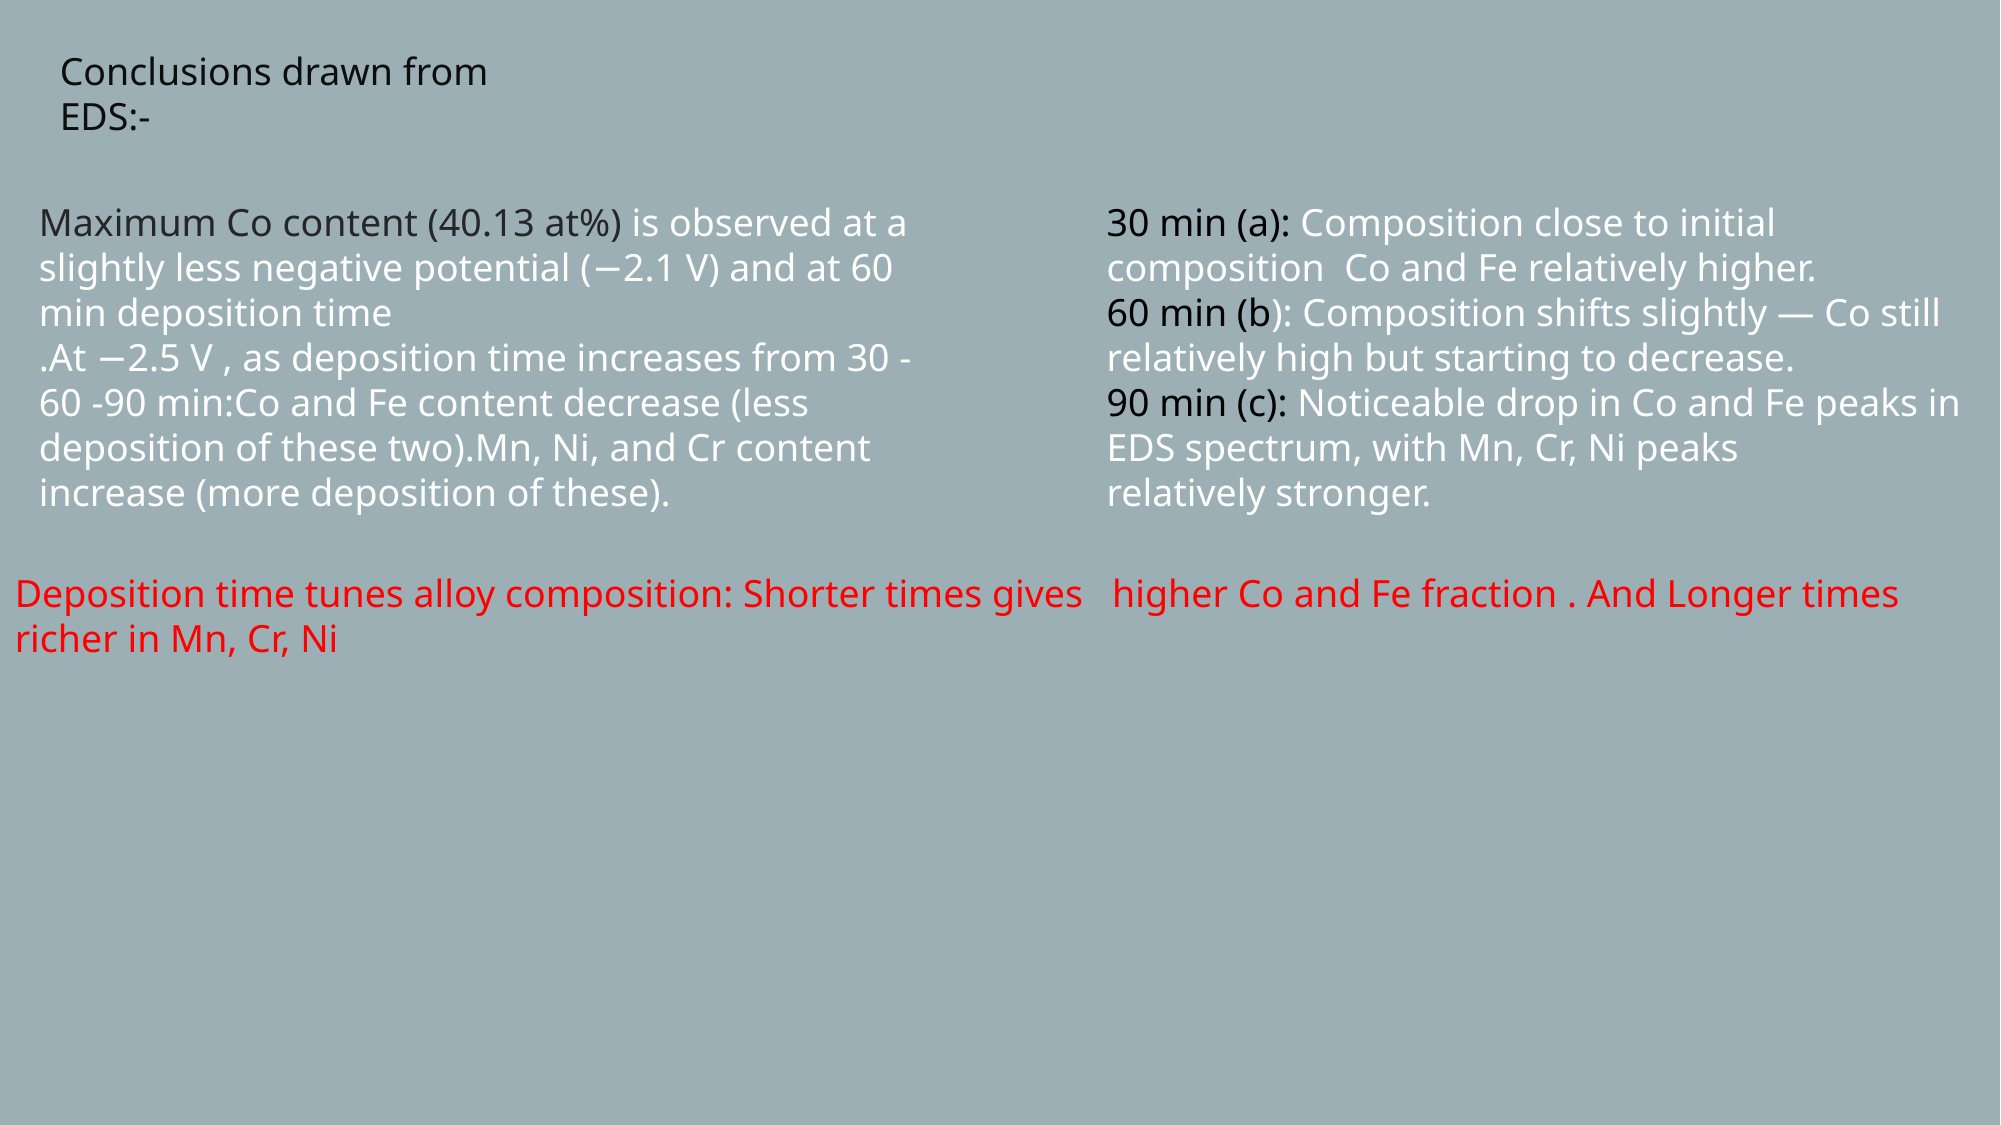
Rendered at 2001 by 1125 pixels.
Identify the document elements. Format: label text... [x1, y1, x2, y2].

text_box Conclusions drawn from EDS:- [45, 40, 560, 145]
text_box Deposition time tunes alloy composition: Shorter times gives higher Co and Fe fraction . And Longer times richer in Mn, Cr, Ni [0, 562, 2000, 668]
text_box Maximum Co content (40.13 at%) is observed at a slightly less negative potential (−2.1 V) and at 60 min deposition time .At −2.5 V , as deposition time increases from 30 - 60 -90 min:Co and Fe content decrease (less deposition of these two).Mn, Ni, and Cr content increase (more deposition of these). [24, 191, 970, 522]
text_box 30 min (a): Composition close to initial composition Co and Fe relatively higher. 60 min (b): Composition shifts slightly — Co still relatively high but starting to decrease. 90 min (c): Noticeable drop in Co and Fe peaks in EDS spectrum, with Mn, Cr, Ni peaks relatively stronger. [1091, 191, 2000, 522]
